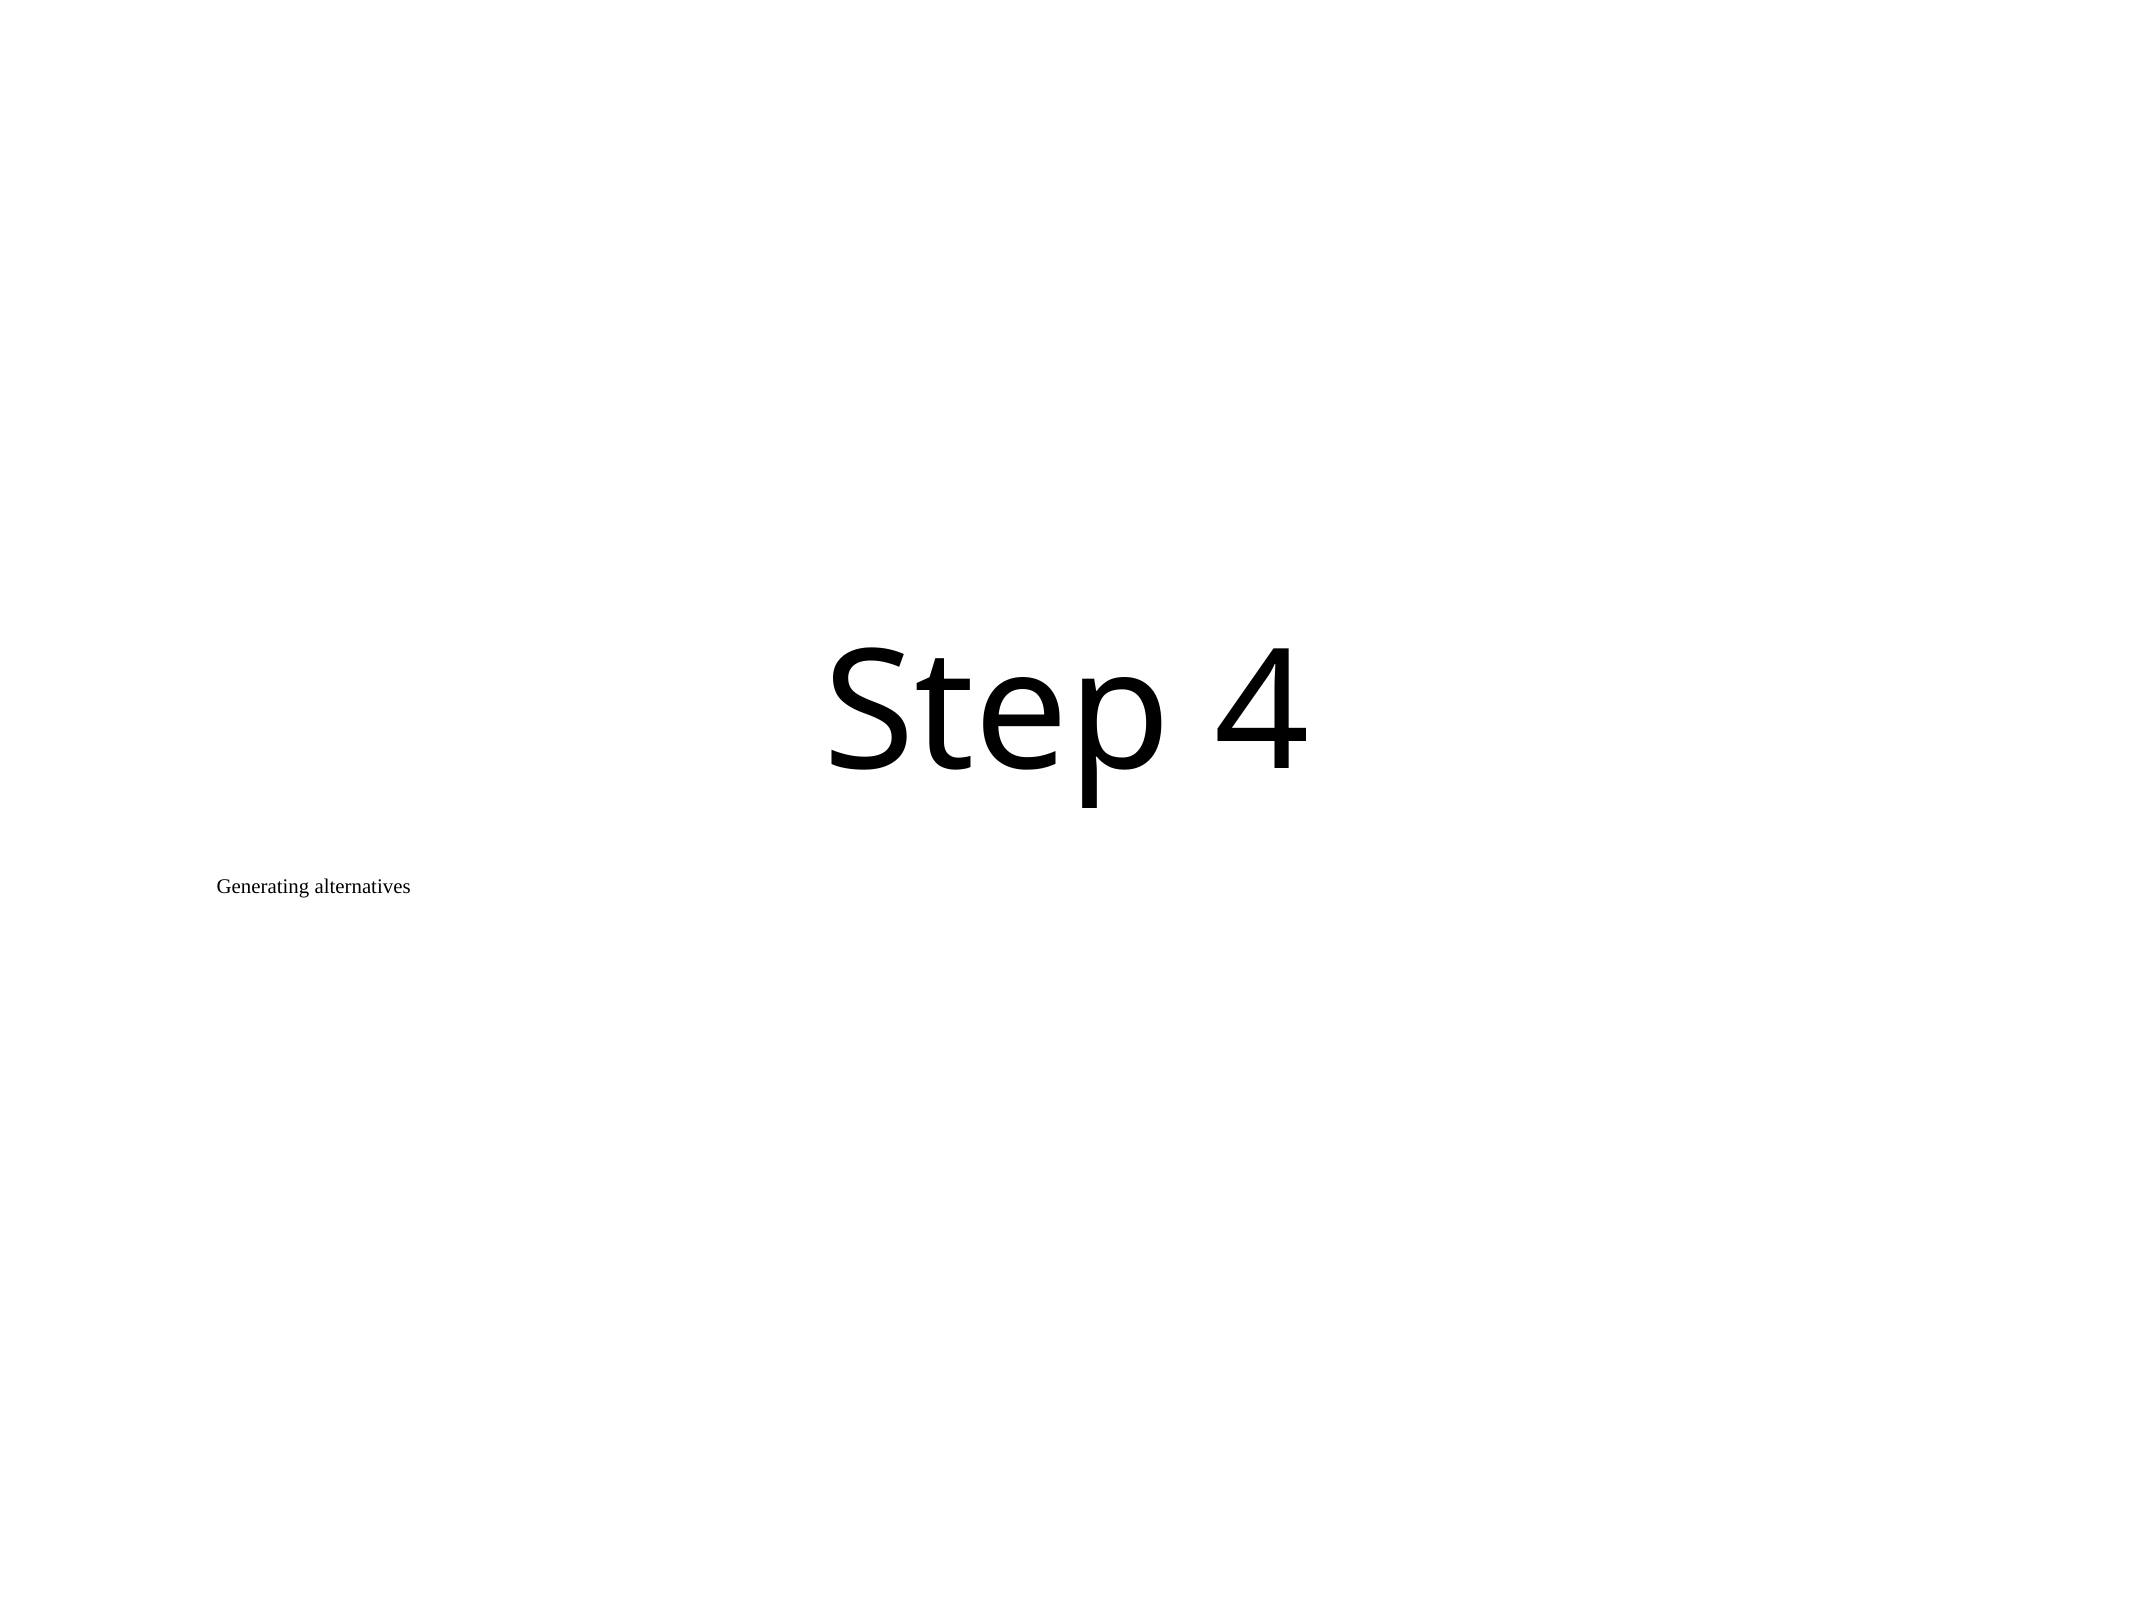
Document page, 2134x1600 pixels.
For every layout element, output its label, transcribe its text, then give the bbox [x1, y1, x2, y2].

subtitle Generating alternatives [207, 826, 1926, 1013]
title Step 4 [207, 268, 1926, 811]
